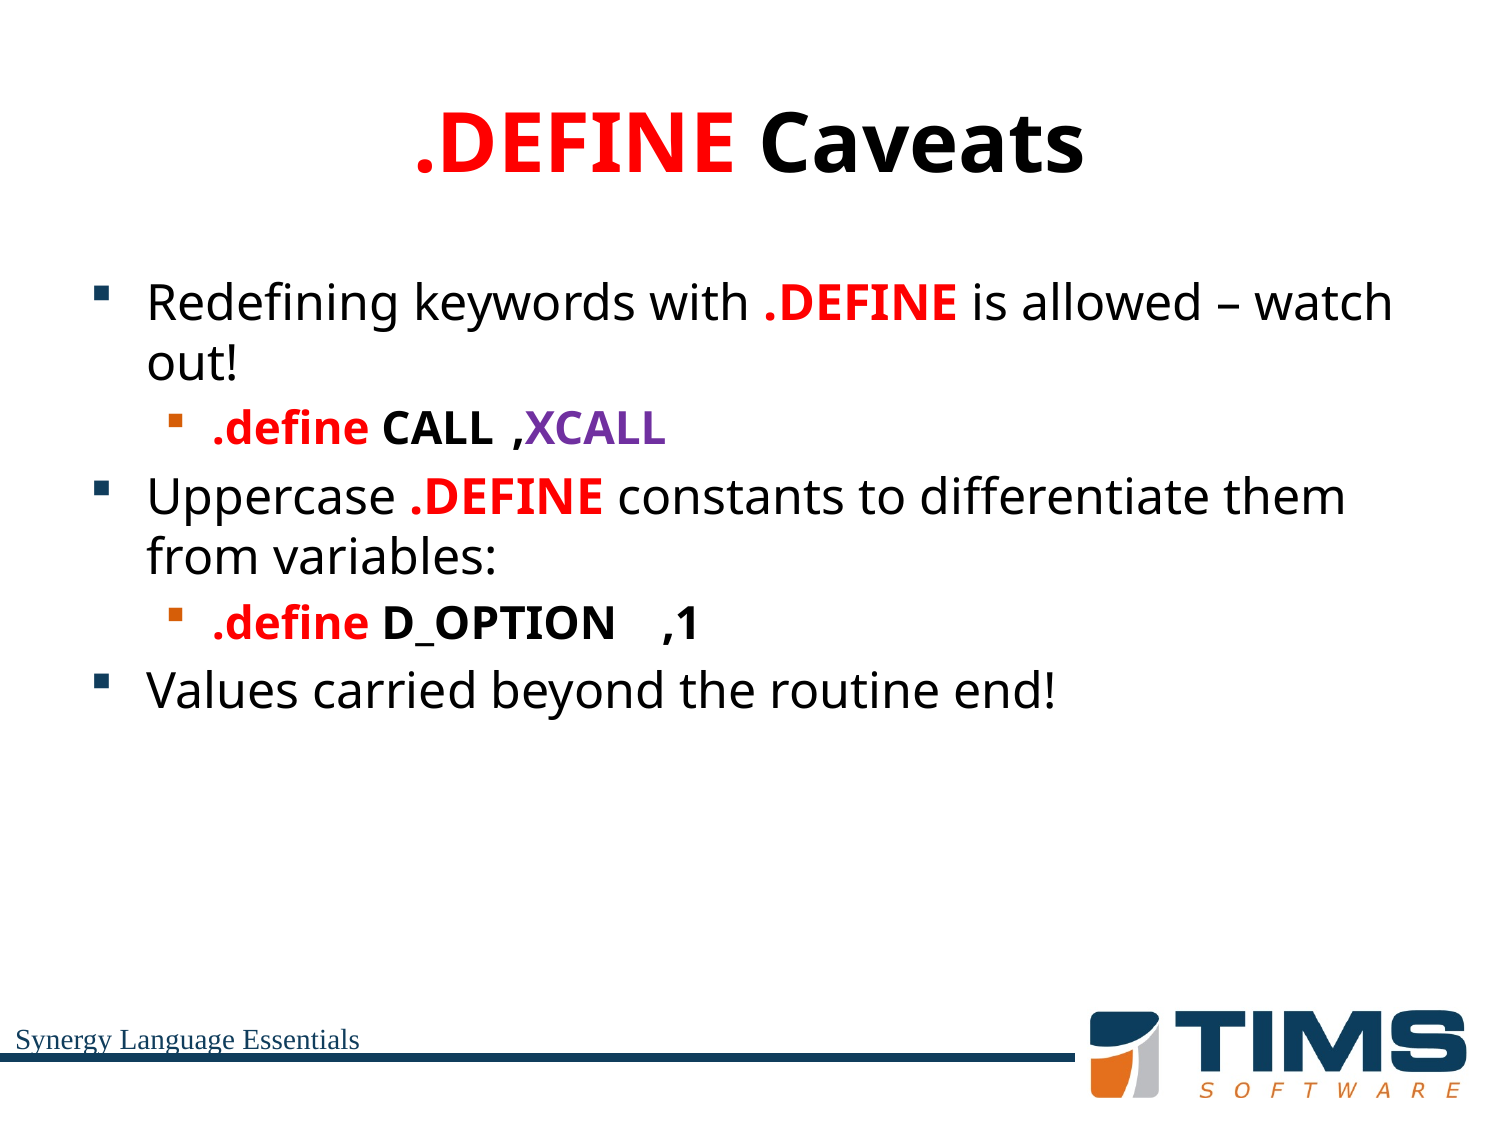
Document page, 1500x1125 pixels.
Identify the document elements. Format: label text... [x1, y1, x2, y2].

footer Synergy Language Essentials [0, 1012, 650, 1088]
title .DEFINE Caveats [75, 45, 1425, 233]
list Redefining keywords with .DEFINE is allowed – watch out! .define CALL ,XCALL Uppercase .DEFINE constants to differentiate them from variables: .define D_OPTION ,1 Values carried beyond the routine end! [75, 262, 1425, 1005]
picture [1087, 1007, 1469, 1098]
